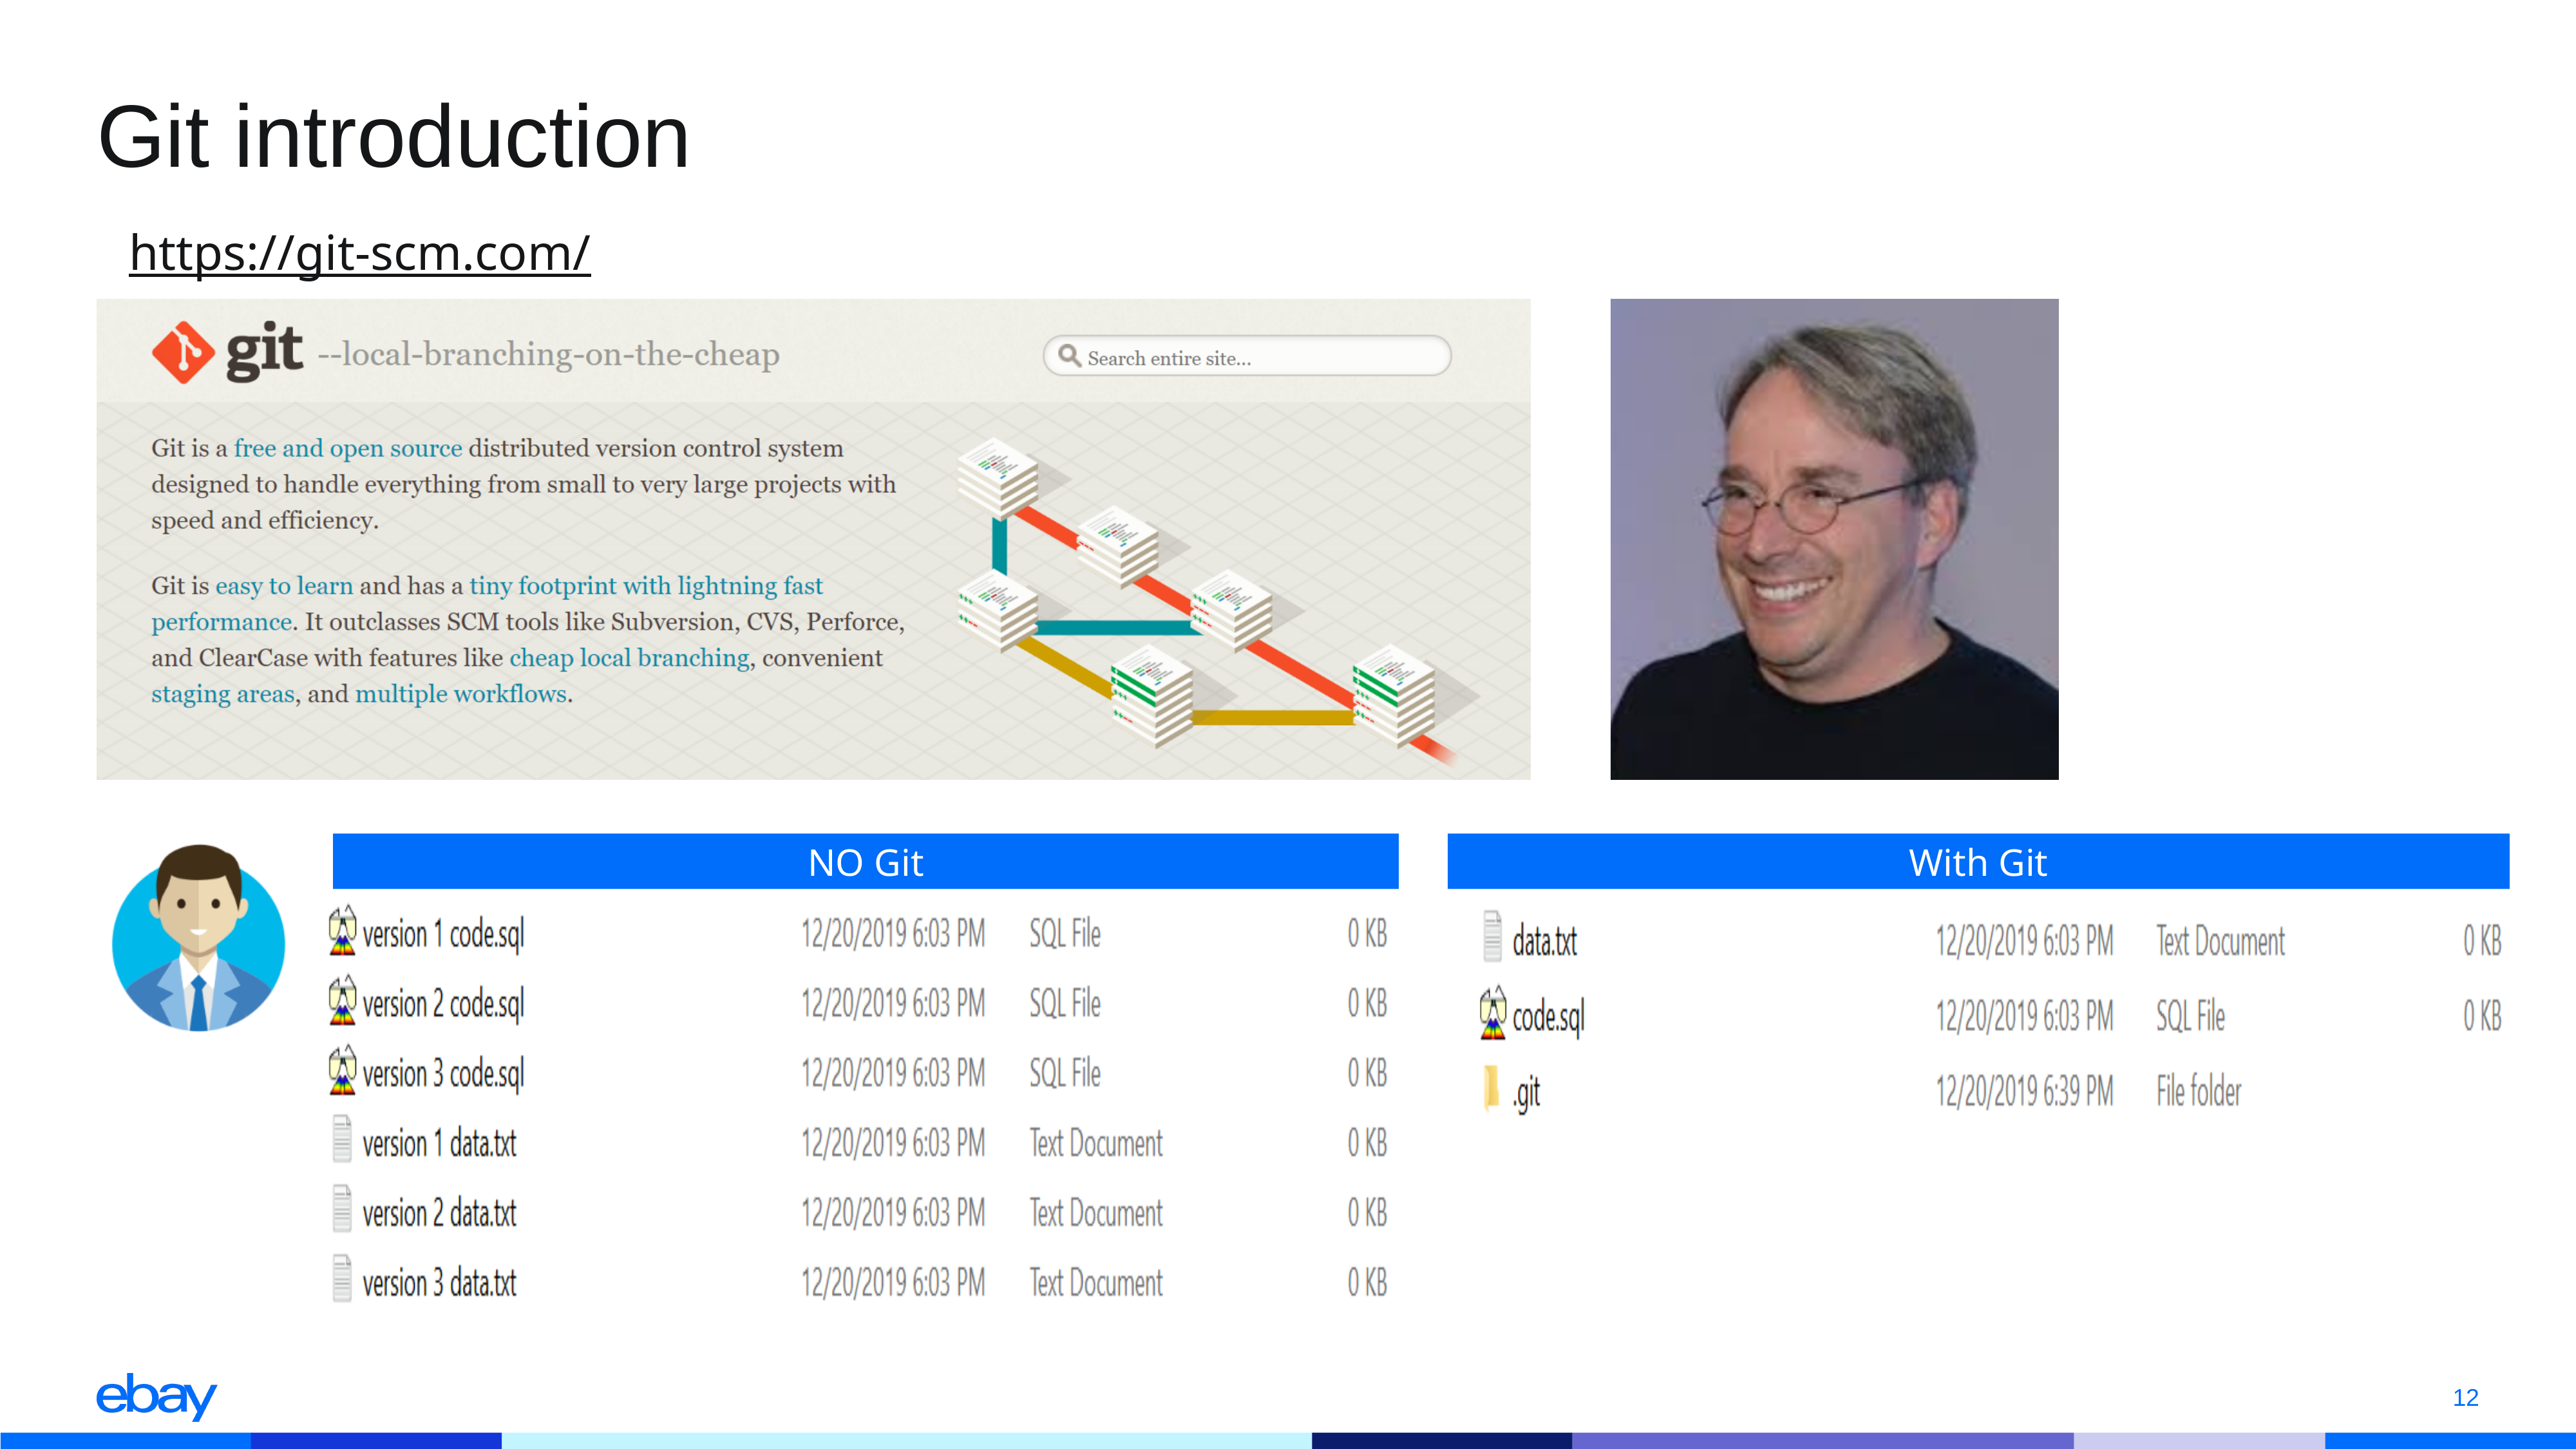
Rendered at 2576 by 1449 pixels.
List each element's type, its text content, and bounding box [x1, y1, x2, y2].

picture [96, 299, 1531, 781]
text_box https://git-scm.com/ [119, 207, 601, 292]
title Git introduction [96, 99, 2480, 266]
picture [1447, 897, 2510, 1126]
text_box NO Git [333, 833, 1399, 889]
picture [1611, 299, 2059, 781]
slide_number 12 [2325, 1381, 2479, 1413]
picture [66, 833, 1405, 1318]
picture [97, 1373, 218, 1422]
text_box With Git [1448, 833, 2510, 889]
